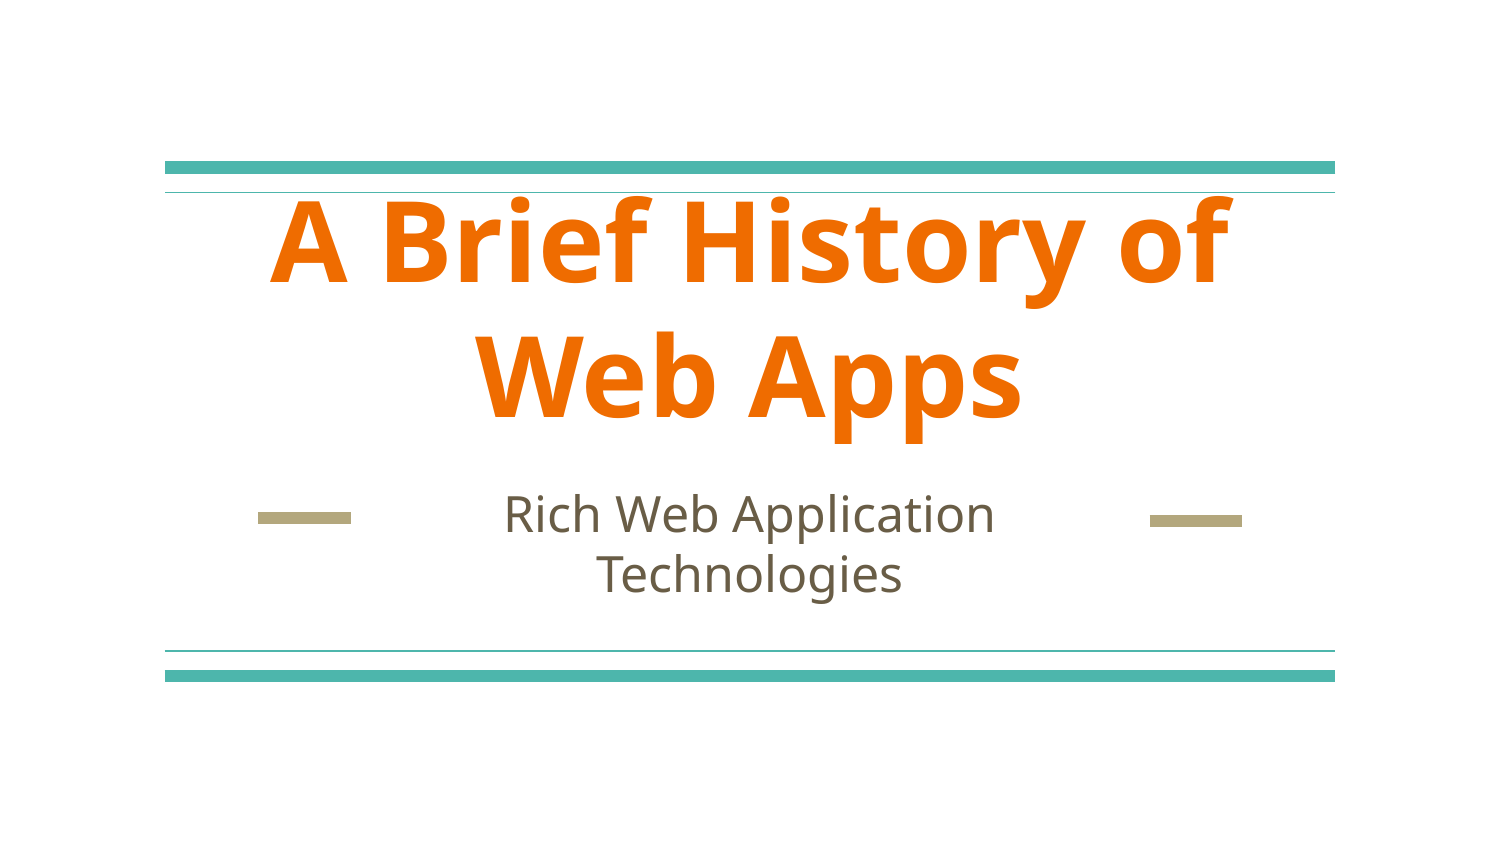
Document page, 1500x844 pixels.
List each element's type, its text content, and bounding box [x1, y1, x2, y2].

title A Brief History of Web Apps [164, 287, 1336, 456]
subtitle Rich Web Application Technologies [350, 467, 1150, 598]
